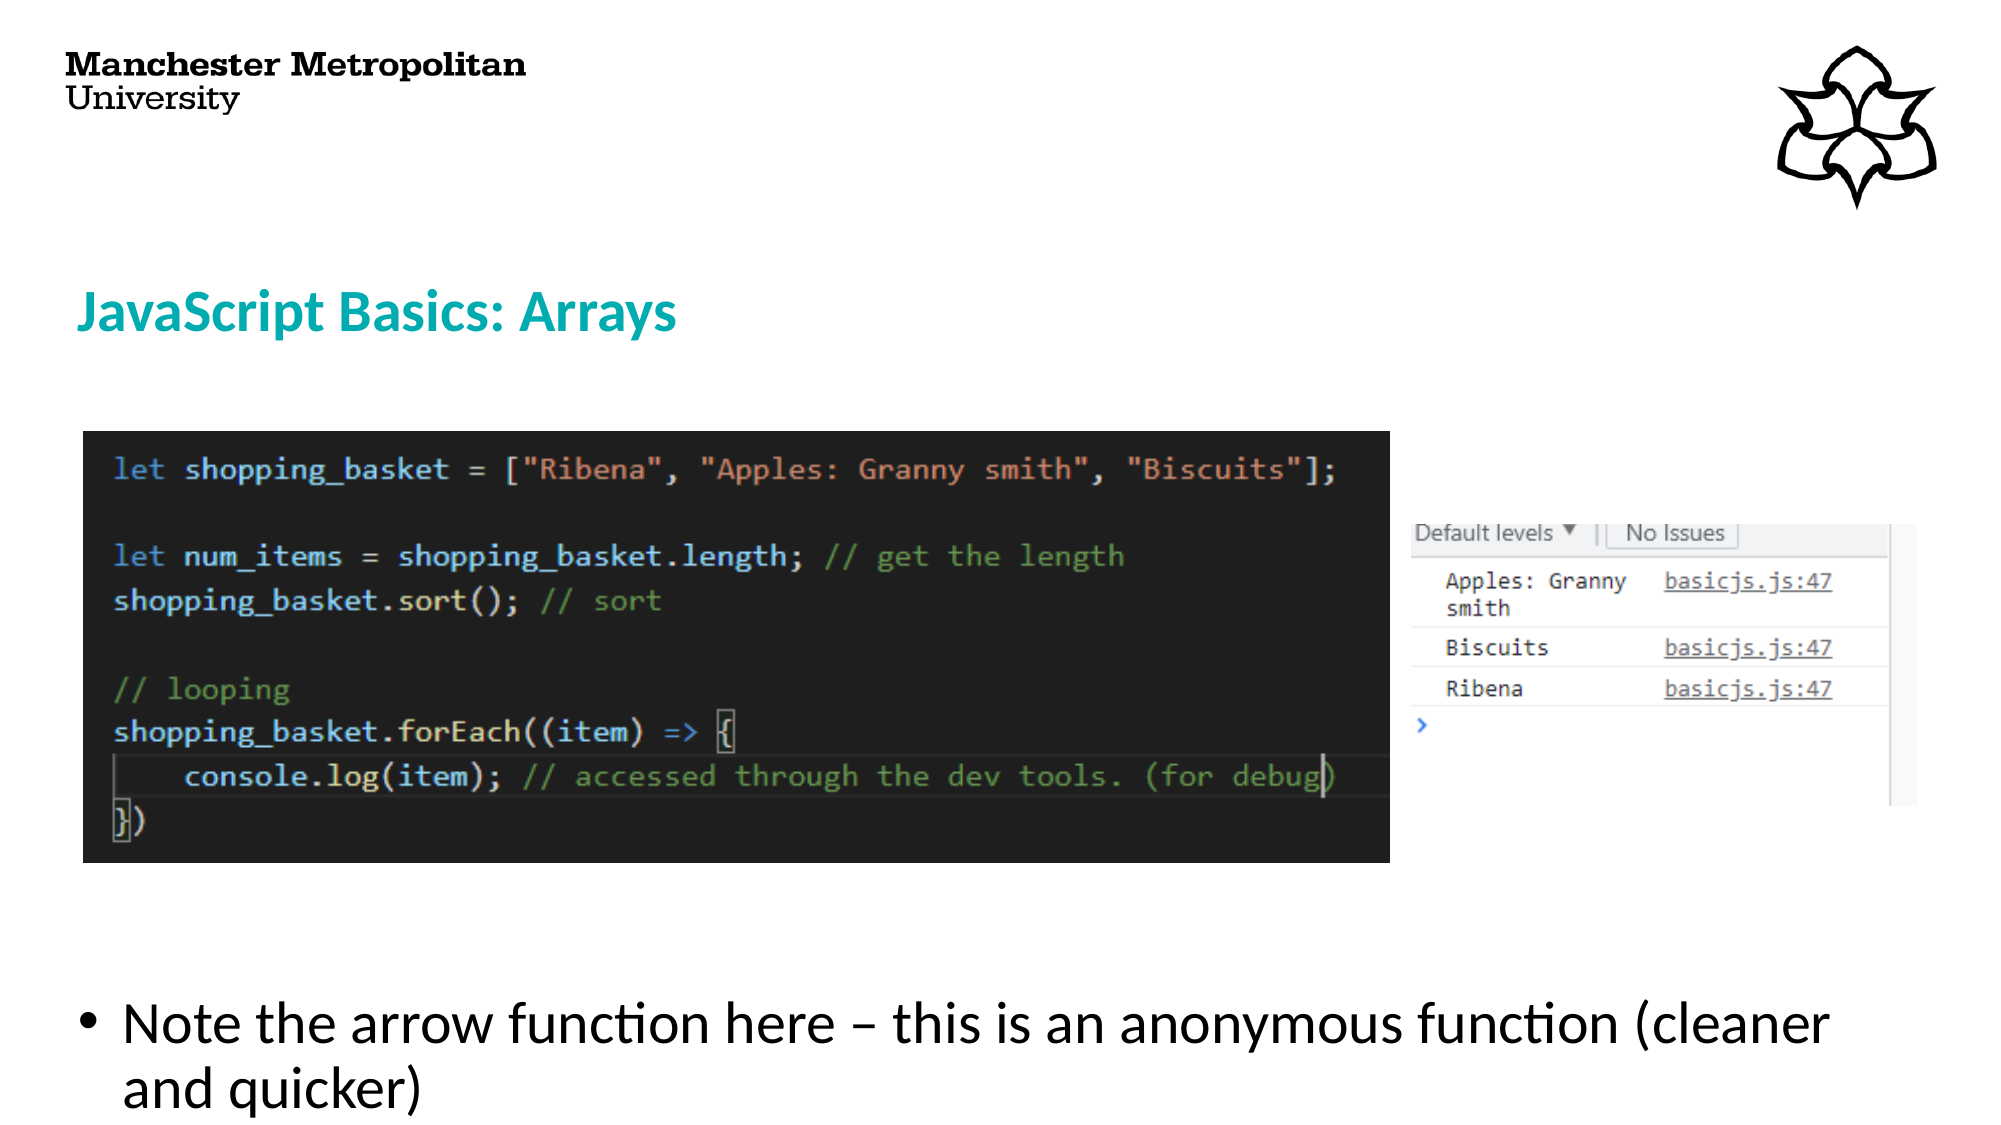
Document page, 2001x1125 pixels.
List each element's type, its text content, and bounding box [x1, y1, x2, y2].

title JavaScript Basics: Arrays [62, 270, 1788, 352]
picture [1765, 34, 1948, 221]
picture [1411, 524, 1917, 806]
picture [83, 431, 1390, 863]
picture [55, 42, 536, 124]
list Note the arrow function here – this is an anonymous function (cleaner and quicker) [62, 352, 1938, 961]
